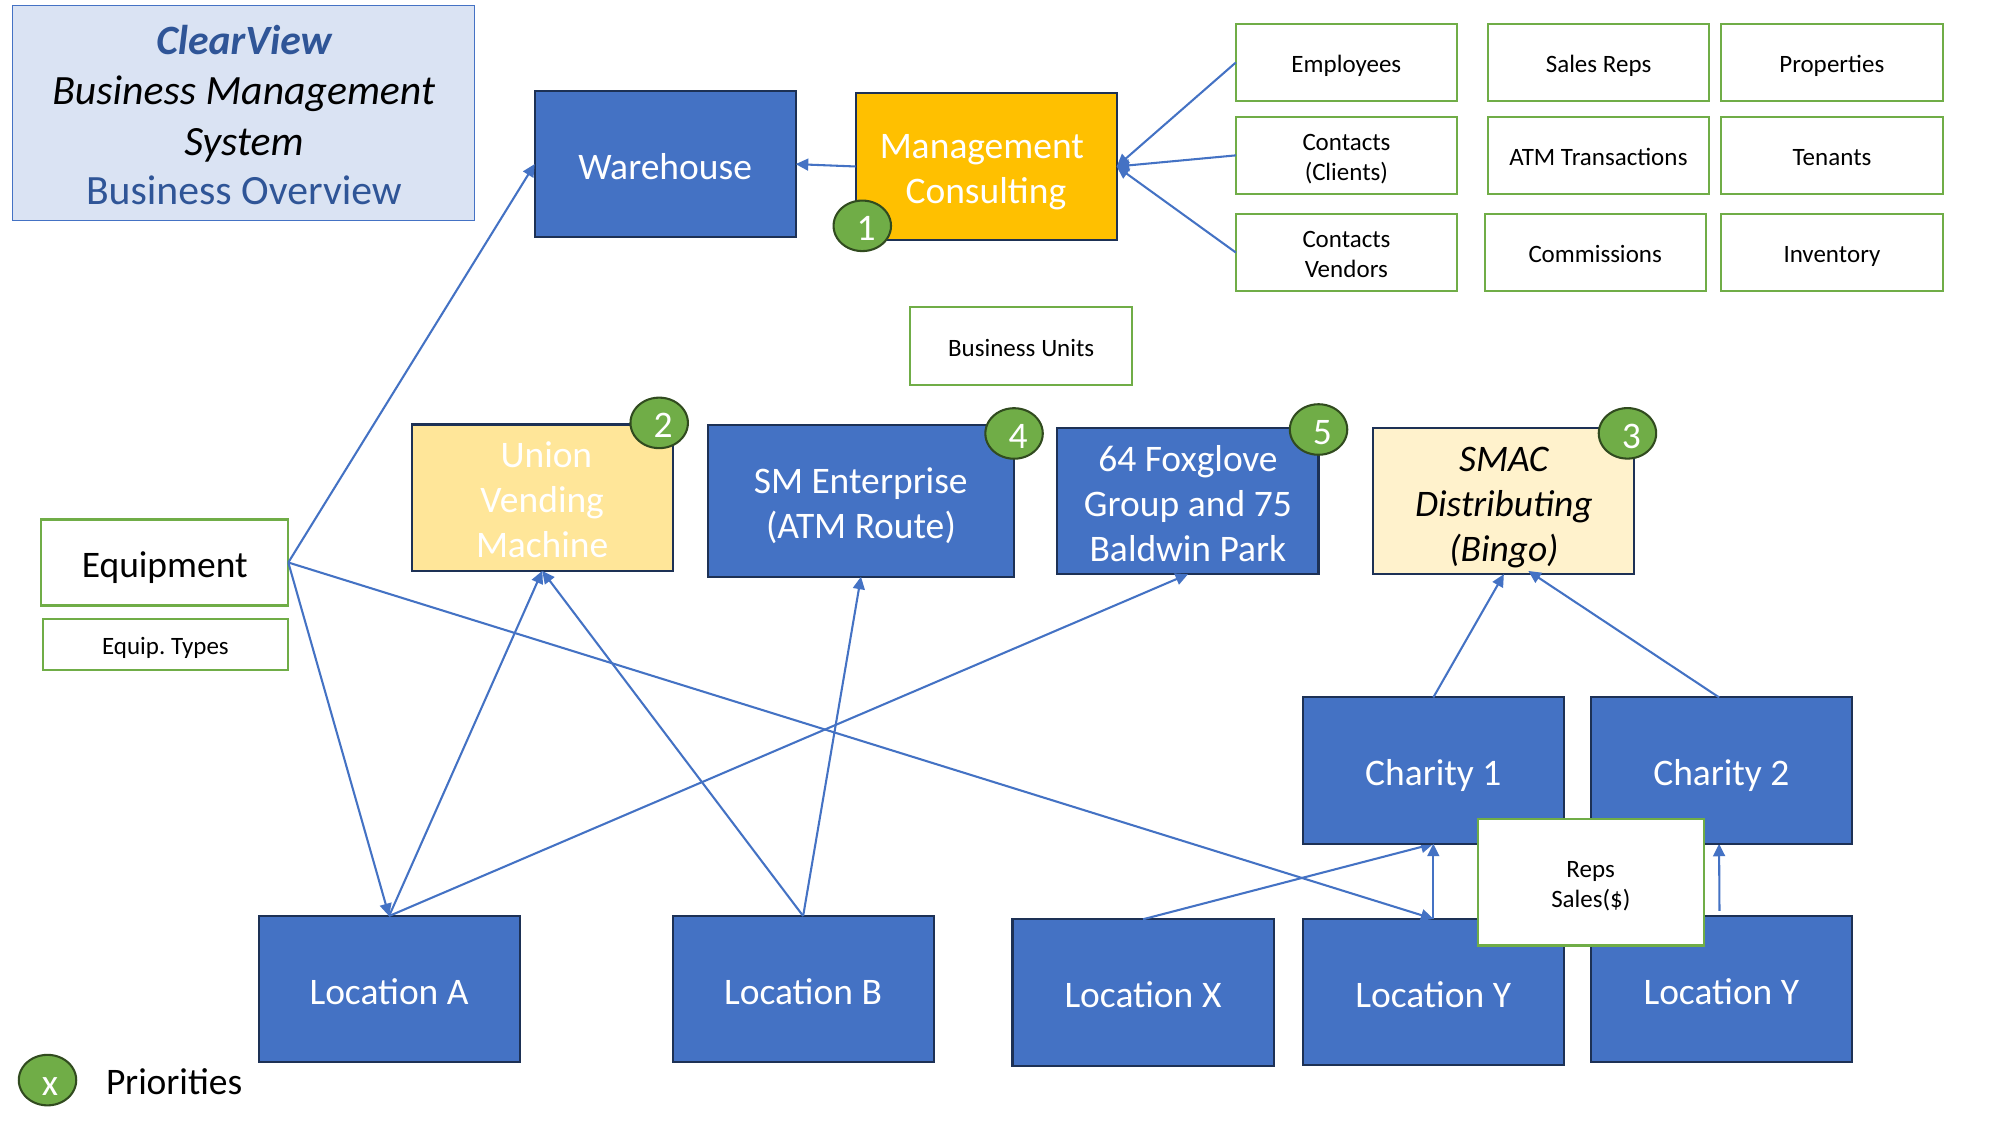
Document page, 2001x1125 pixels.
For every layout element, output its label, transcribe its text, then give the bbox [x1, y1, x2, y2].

text_box Properties [1720, 23, 1944, 102]
text_box Employees [1235, 23, 1458, 102]
text_box Commissions [1484, 213, 1707, 292]
text_box x [17, 1053, 78, 1107]
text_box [1116, 166, 1236, 253]
text_box Sales Reps [1487, 23, 1710, 102]
text_box 1 [832, 199, 893, 253]
text_box Location Y [1302, 918, 1565, 1066]
text_box 5 [1288, 403, 1349, 456]
text_box Business Units [909, 306, 1133, 386]
text_box 3 [1597, 407, 1658, 460]
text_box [288, 562, 1434, 919]
text_box Location Y [1590, 915, 1853, 1063]
text_box Charity 2 [1590, 696, 1853, 845]
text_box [1116, 155, 1236, 166]
text_box Union Vending Machine [535, 423, 674, 562]
text_box Contacts (Clients) [1236, 116, 1458, 195]
text_box Location A [258, 915, 521, 1063]
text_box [1116, 62, 1236, 155]
text_box Charity 1 [1434, 696, 1565, 845]
text_box Reps Sales($) [1477, 818, 1705, 947]
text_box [1434, 574, 1504, 698]
text_box Warehouse [534, 90, 797, 238]
text_box SM Enterprise (ATM Route) [707, 424, 1015, 562]
text_box SMAC Distributing (Bingo) [1372, 427, 1635, 575]
text_box Equip. Types [42, 618, 288, 671]
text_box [288, 164, 535, 562]
text_box 2 [629, 396, 689, 450]
text_box Location B [672, 919, 935, 1063]
text_box Management Consulting [855, 92, 1116, 241]
text_box Equipment [40, 518, 288, 607]
text_box Priorities [91, 1049, 258, 1110]
text_box Tenants [1720, 116, 1944, 195]
text_box 4 [984, 407, 1044, 460]
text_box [1528, 570, 1720, 698]
text_box Inventory [1720, 213, 1944, 292]
text_box 64 Foxglove Group and 75 Baldwin Park [1056, 427, 1320, 562]
text_box ClearView Business Management System Business Overview [12, 5, 475, 221]
text_box Contacts Vendors [1235, 213, 1458, 292]
text_box ATM Transactions [1487, 116, 1710, 195]
text_box Location X [1011, 919, 1275, 1067]
